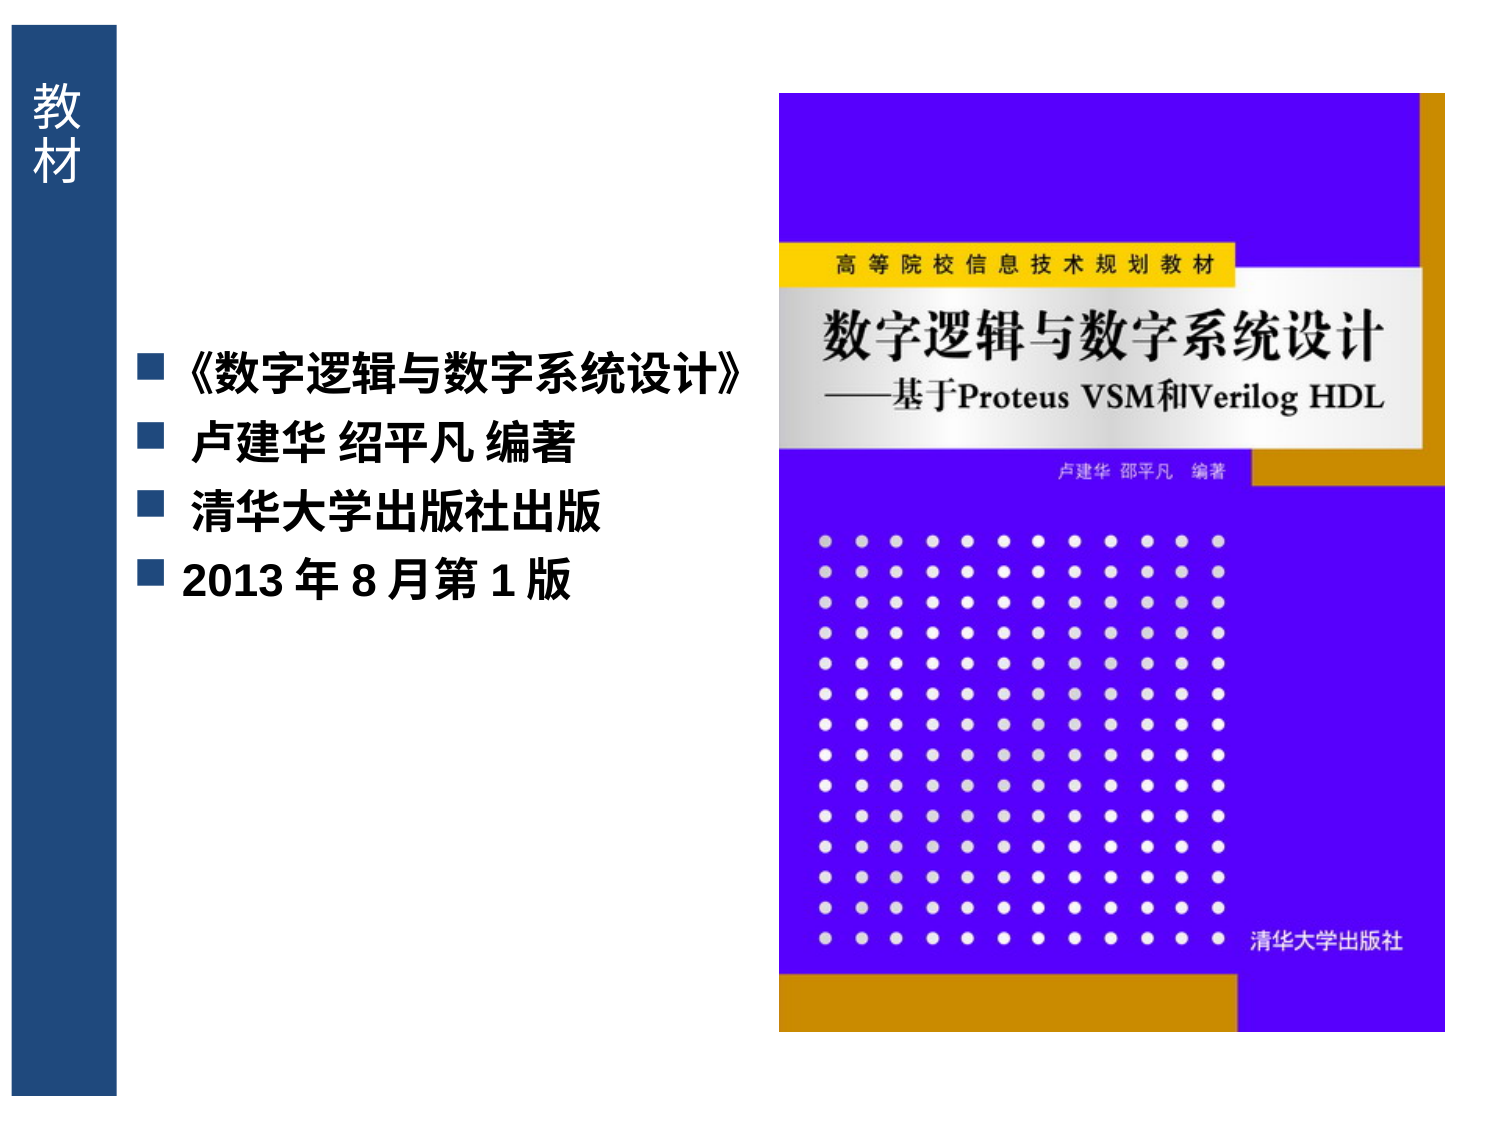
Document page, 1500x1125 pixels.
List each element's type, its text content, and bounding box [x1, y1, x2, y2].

picture [779, 93, 1446, 1032]
text_box 《数字逻辑与数字系统设计》 卢建华 绍平凡 编著 清华大学出版社出版 2013年8月第1版 [88, 319, 774, 606]
title 教材 [17, 66, 115, 1075]
